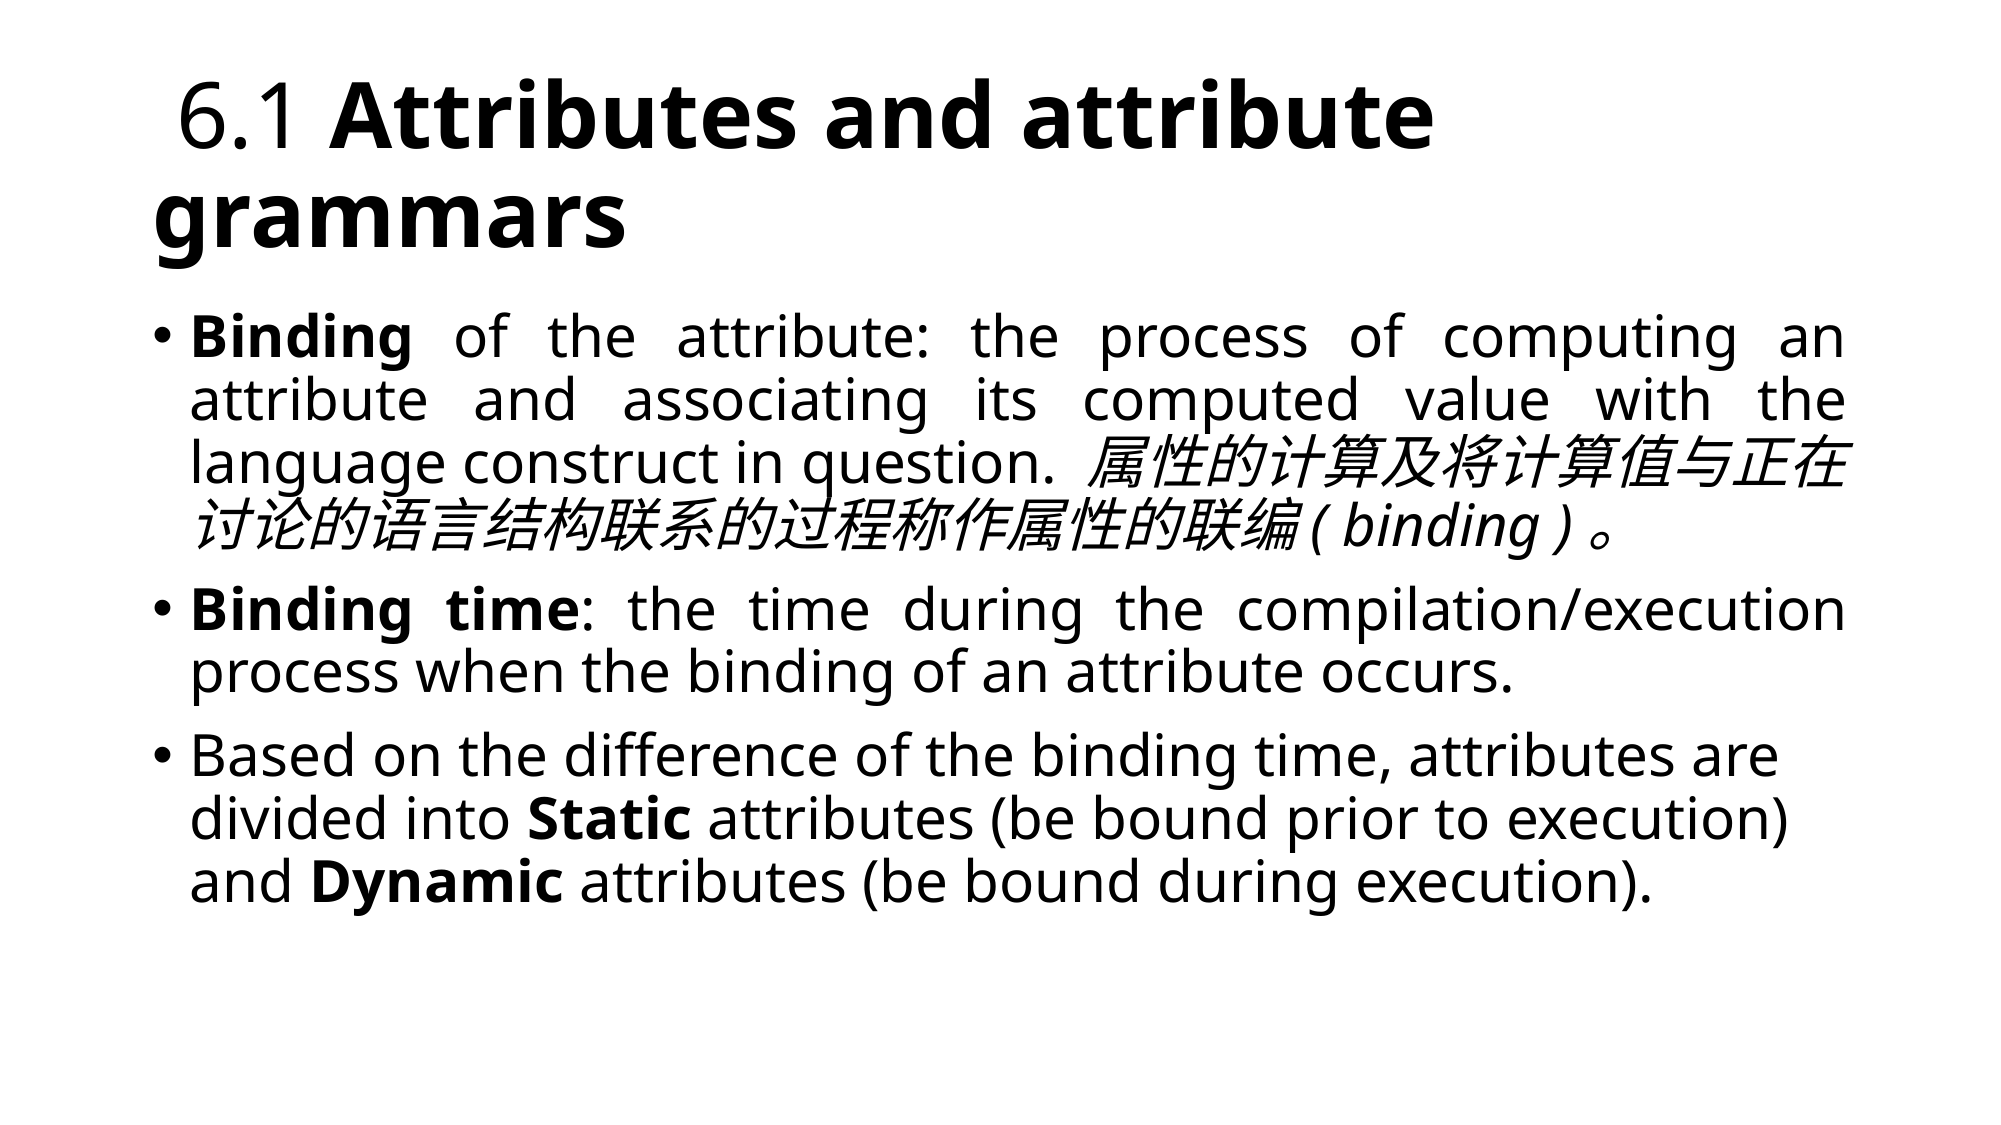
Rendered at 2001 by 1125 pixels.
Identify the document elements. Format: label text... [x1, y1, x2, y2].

title 6.1 Attributes and attribute grammars [137, 59, 1863, 278]
list Binding of the attribute: the process of computing an attribute and associating its computed value with the language construct in question. 属性的计算及将计算值与正在讨论的语言结构联系的过程称作属性的联编( binding )。 Binding time: the time during the compilation/execution process when the binding of an attribute occurs. Based on the difference of the binding time, attributes are divided into Static attributes (be bound prior to execution) and Dynamic attributes (be bound during execution). [137, 299, 1863, 1014]
